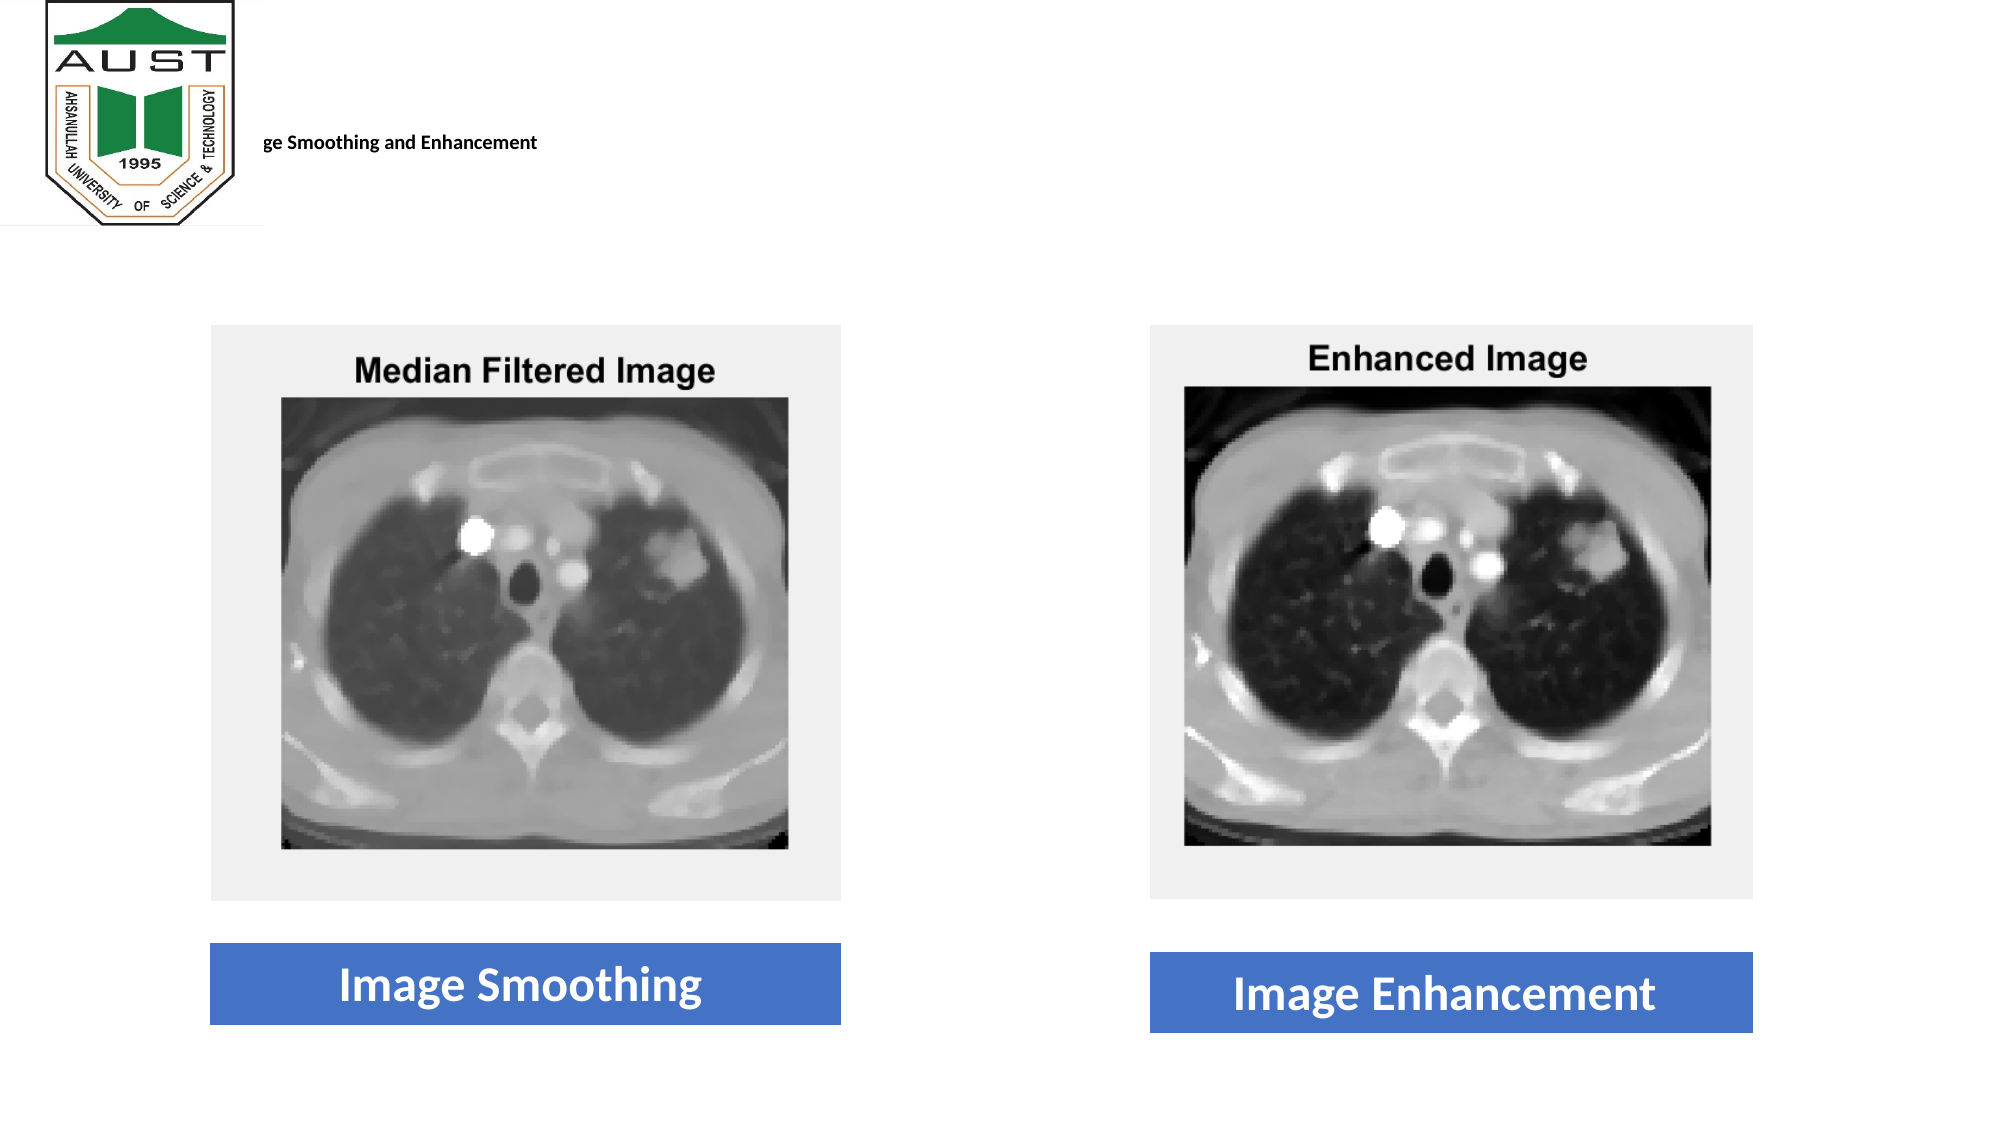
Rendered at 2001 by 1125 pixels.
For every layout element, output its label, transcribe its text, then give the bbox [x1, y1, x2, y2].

title Image Smoothing and Enhancement [264, 103, 1855, 183]
text_box Image Smoothing [210, 943, 841, 1025]
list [1150, 325, 1753, 900]
text_box Image Enhancement [1150, 952, 1753, 1033]
picture [0, 0, 264, 226]
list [211, 325, 841, 901]
